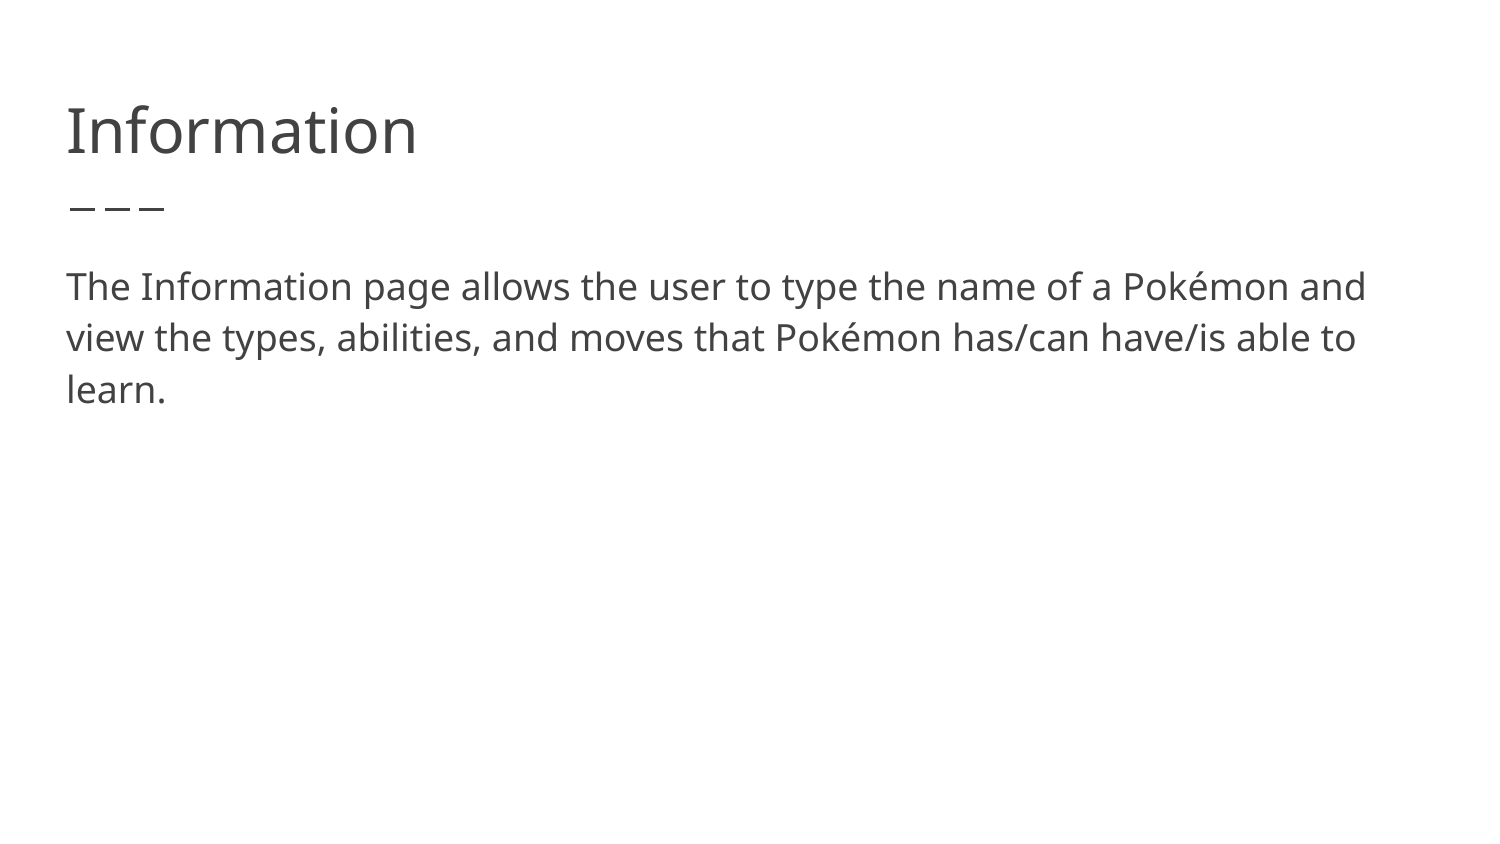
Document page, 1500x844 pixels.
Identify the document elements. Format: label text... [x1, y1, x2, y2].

title Information [51, 61, 1449, 182]
list The Information page allows the user to type the name of a Pokémon and view the types, abilities, and moves that Pokémon has/can have/is able to learn. [51, 240, 1449, 750]
